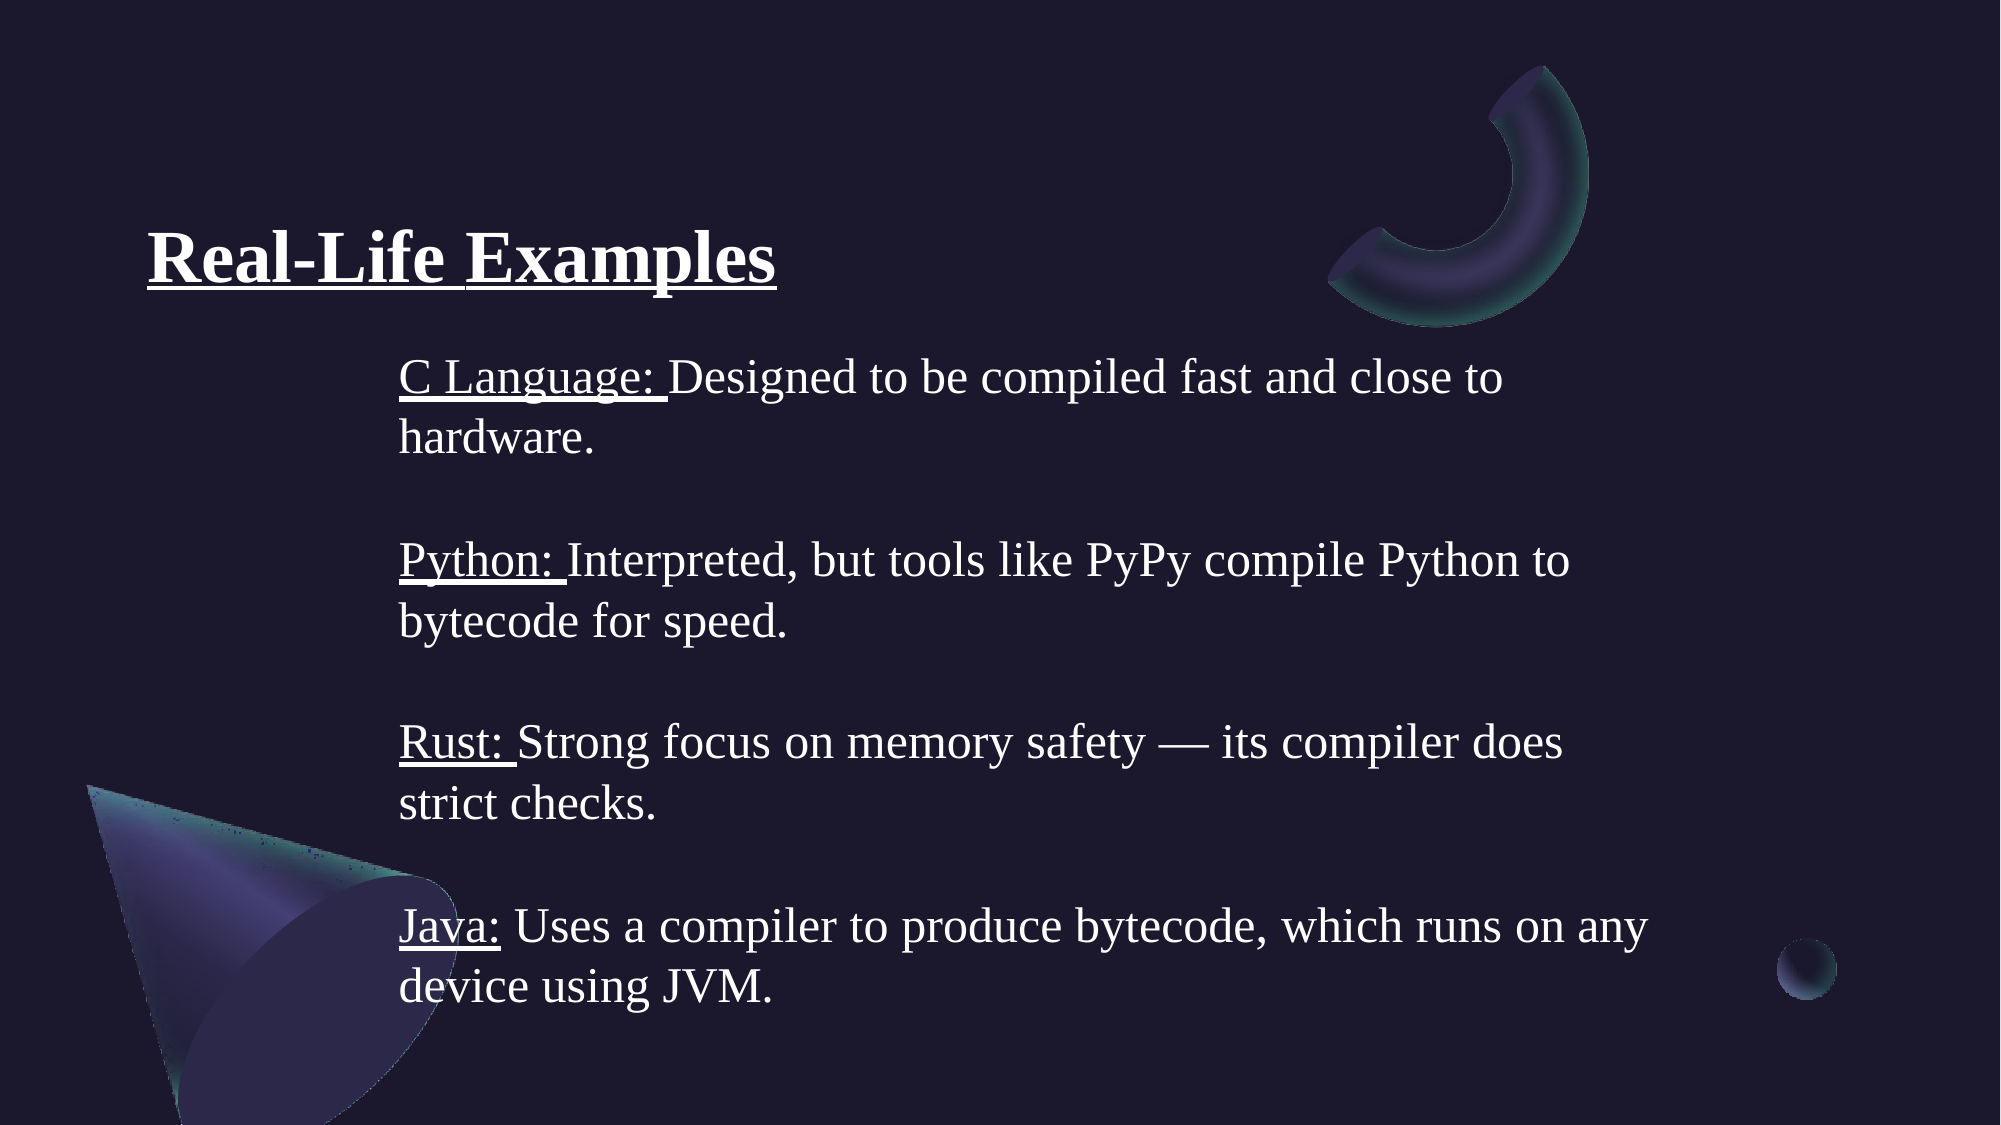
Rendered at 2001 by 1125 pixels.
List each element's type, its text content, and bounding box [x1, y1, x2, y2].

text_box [1309, 45, 1589, 328]
text_box C Language: Designed to be compiled fast and close to hardware. Python: Interpreted, but tools like PyPy compile Python to bytecode for speed. Rust: Strong focus on memory safety — its compiler does strict checks. Java: Uses a compiler to produce bytecode, which runs on any device using JVM. [396, 341, 1675, 1013]
title Real-Life Examples [145, 204, 781, 395]
picture [1774, 937, 1837, 1000]
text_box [85, 784, 459, 1125]
